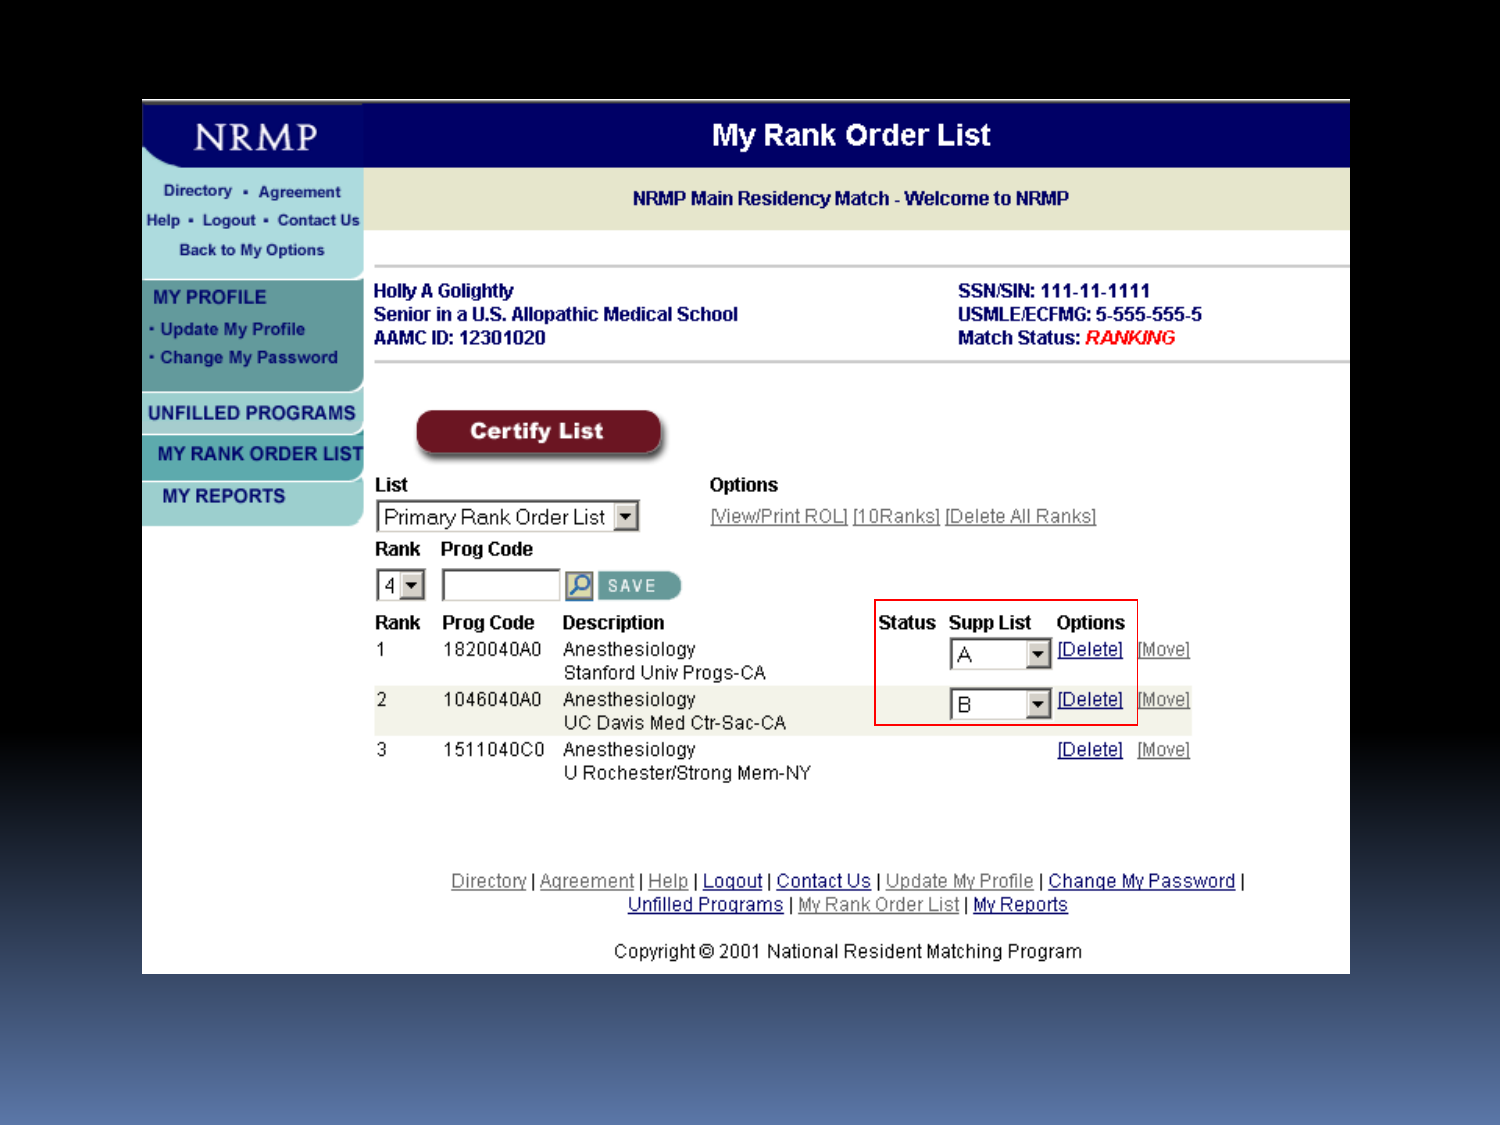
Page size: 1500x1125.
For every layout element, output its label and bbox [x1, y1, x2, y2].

picture [141, 99, 1351, 974]
